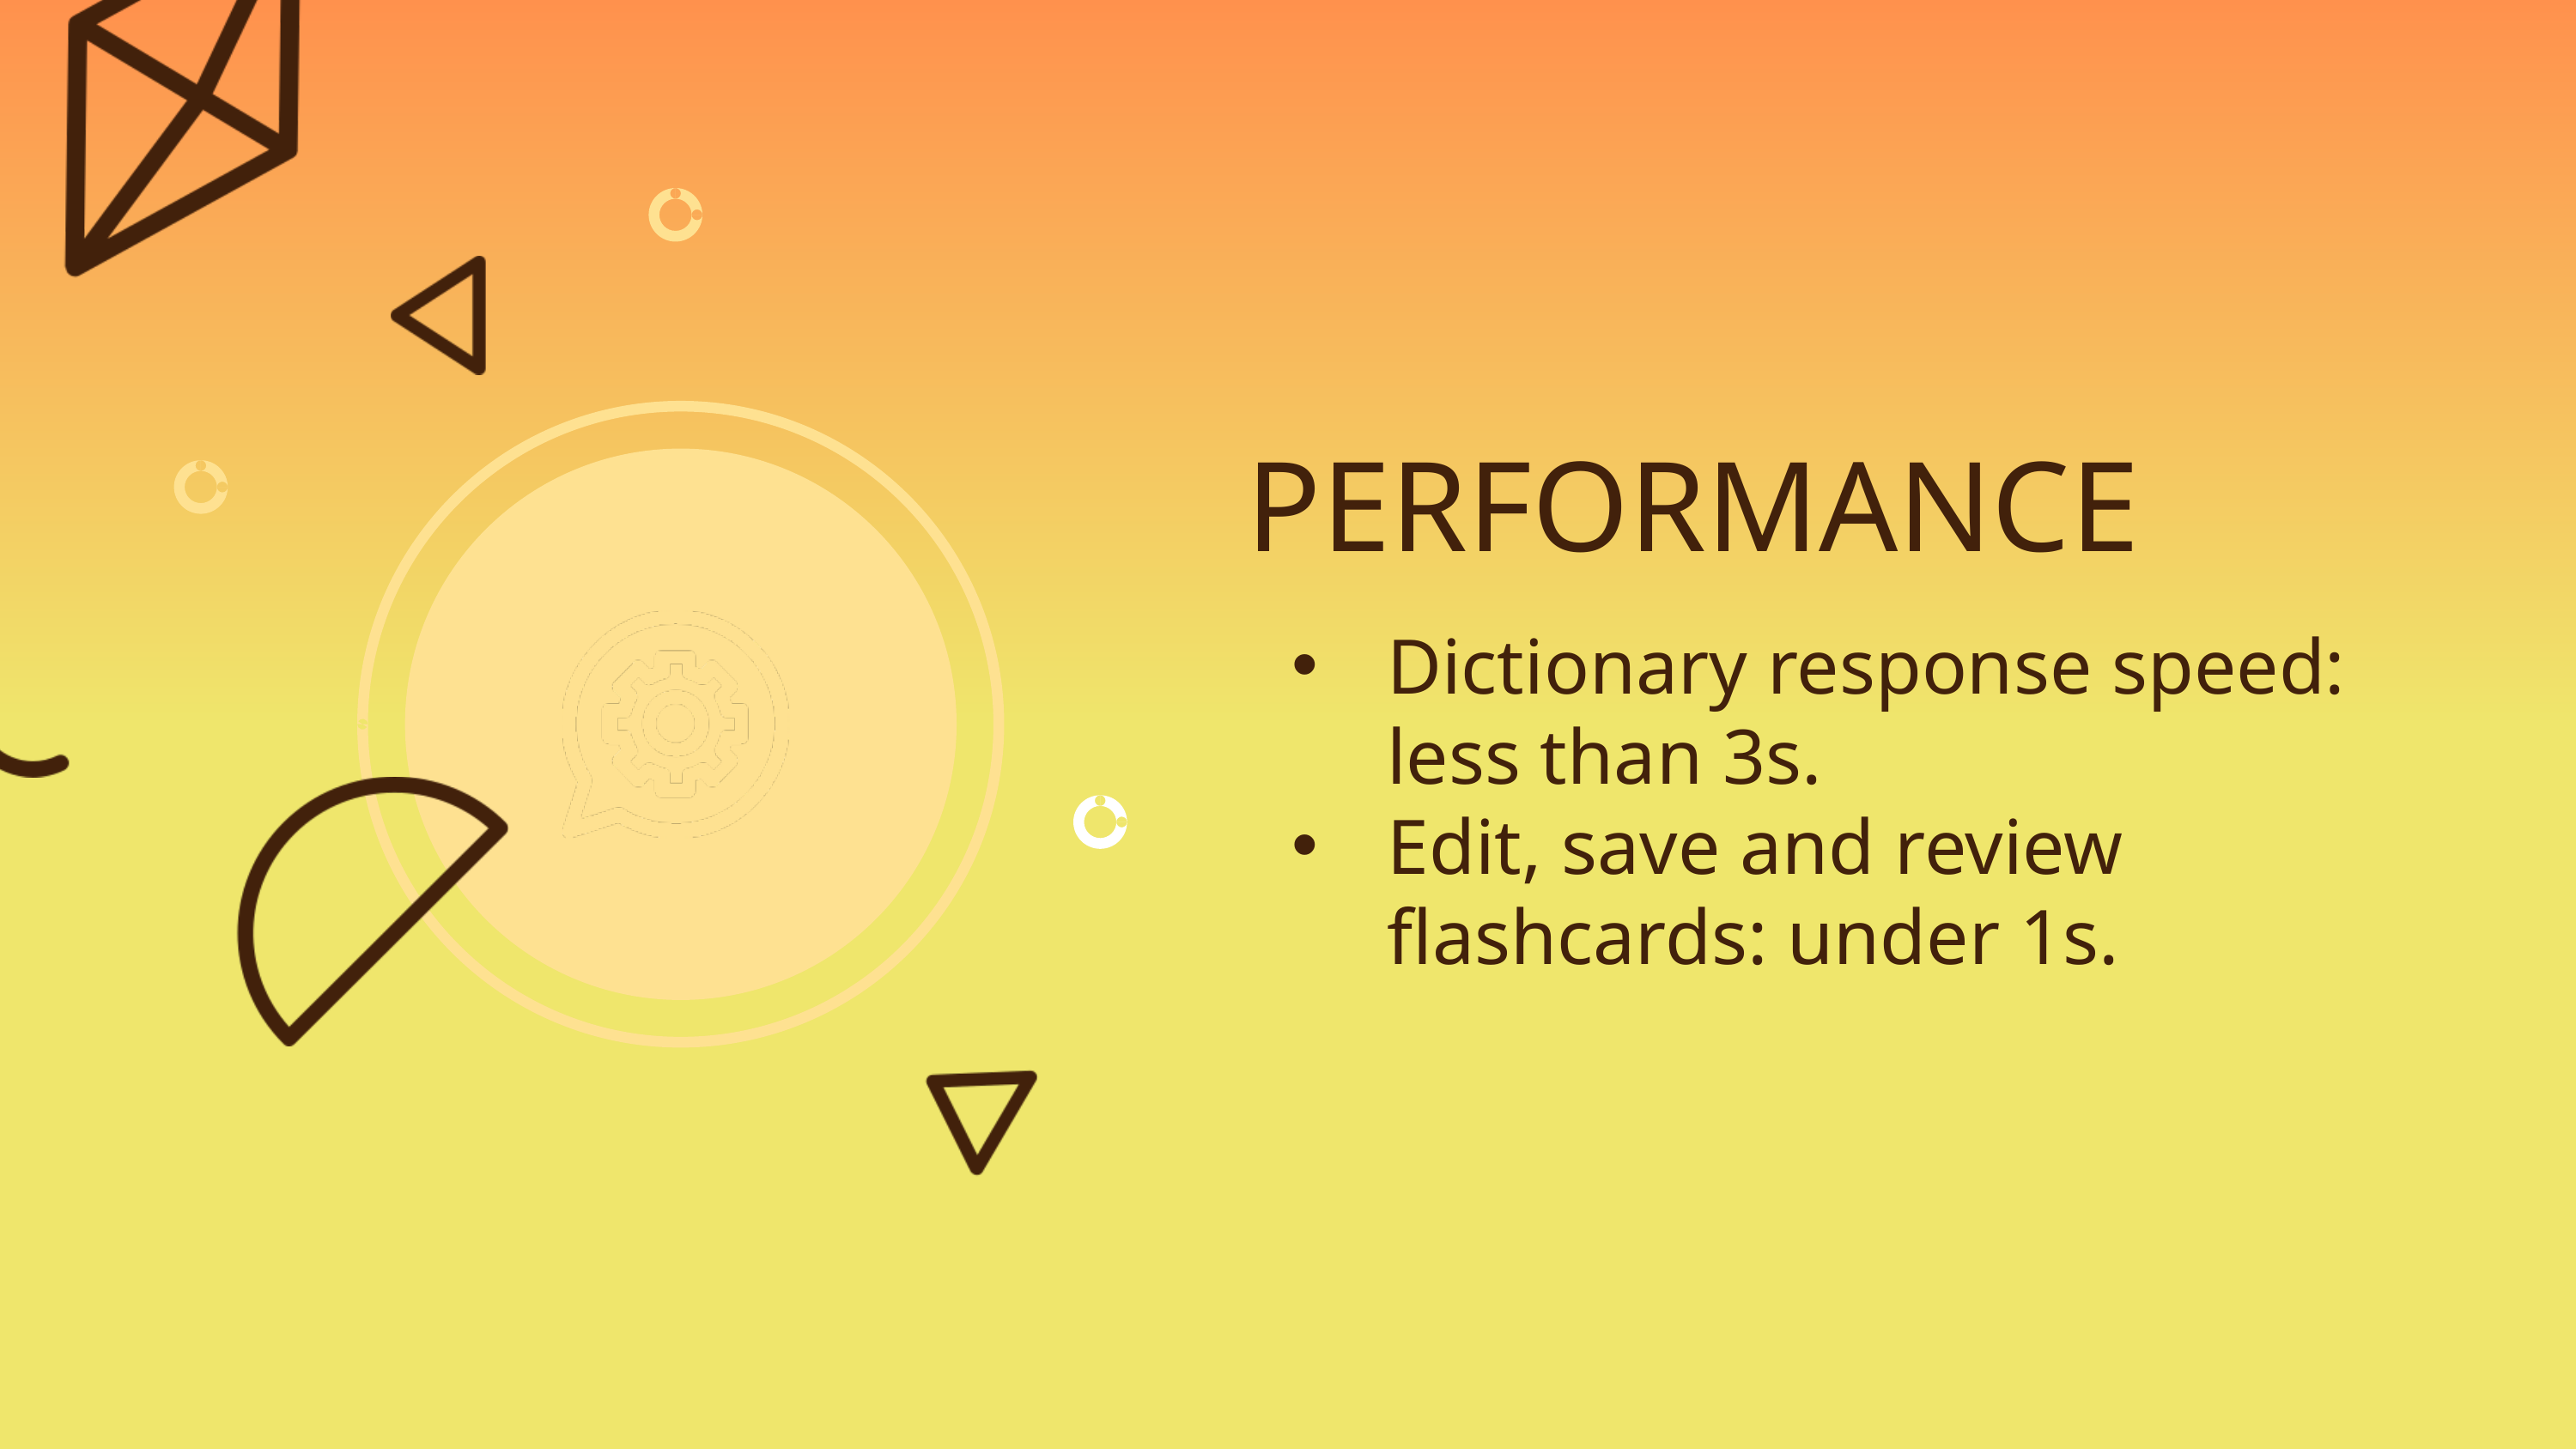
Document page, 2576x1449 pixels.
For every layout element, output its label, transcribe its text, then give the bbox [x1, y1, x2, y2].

text_box Dictionary response speed: less than 3s. Edit, save and review flashcards: under 1s. [1196, 618, 2456, 980]
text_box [648, 187, 703, 242]
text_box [356, 400, 1005, 1048]
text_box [404, 448, 957, 1001]
text_box [0, 0, 410, 343]
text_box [173, 459, 228, 514]
text_box PERFORMANCE [1246, 427, 2456, 576]
text_box [897, 1027, 1040, 1178]
text_box [391, 256, 486, 375]
text_box [0, 671, 70, 778]
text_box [1072, 795, 1127, 850]
text_box [222, 777, 352, 1046]
